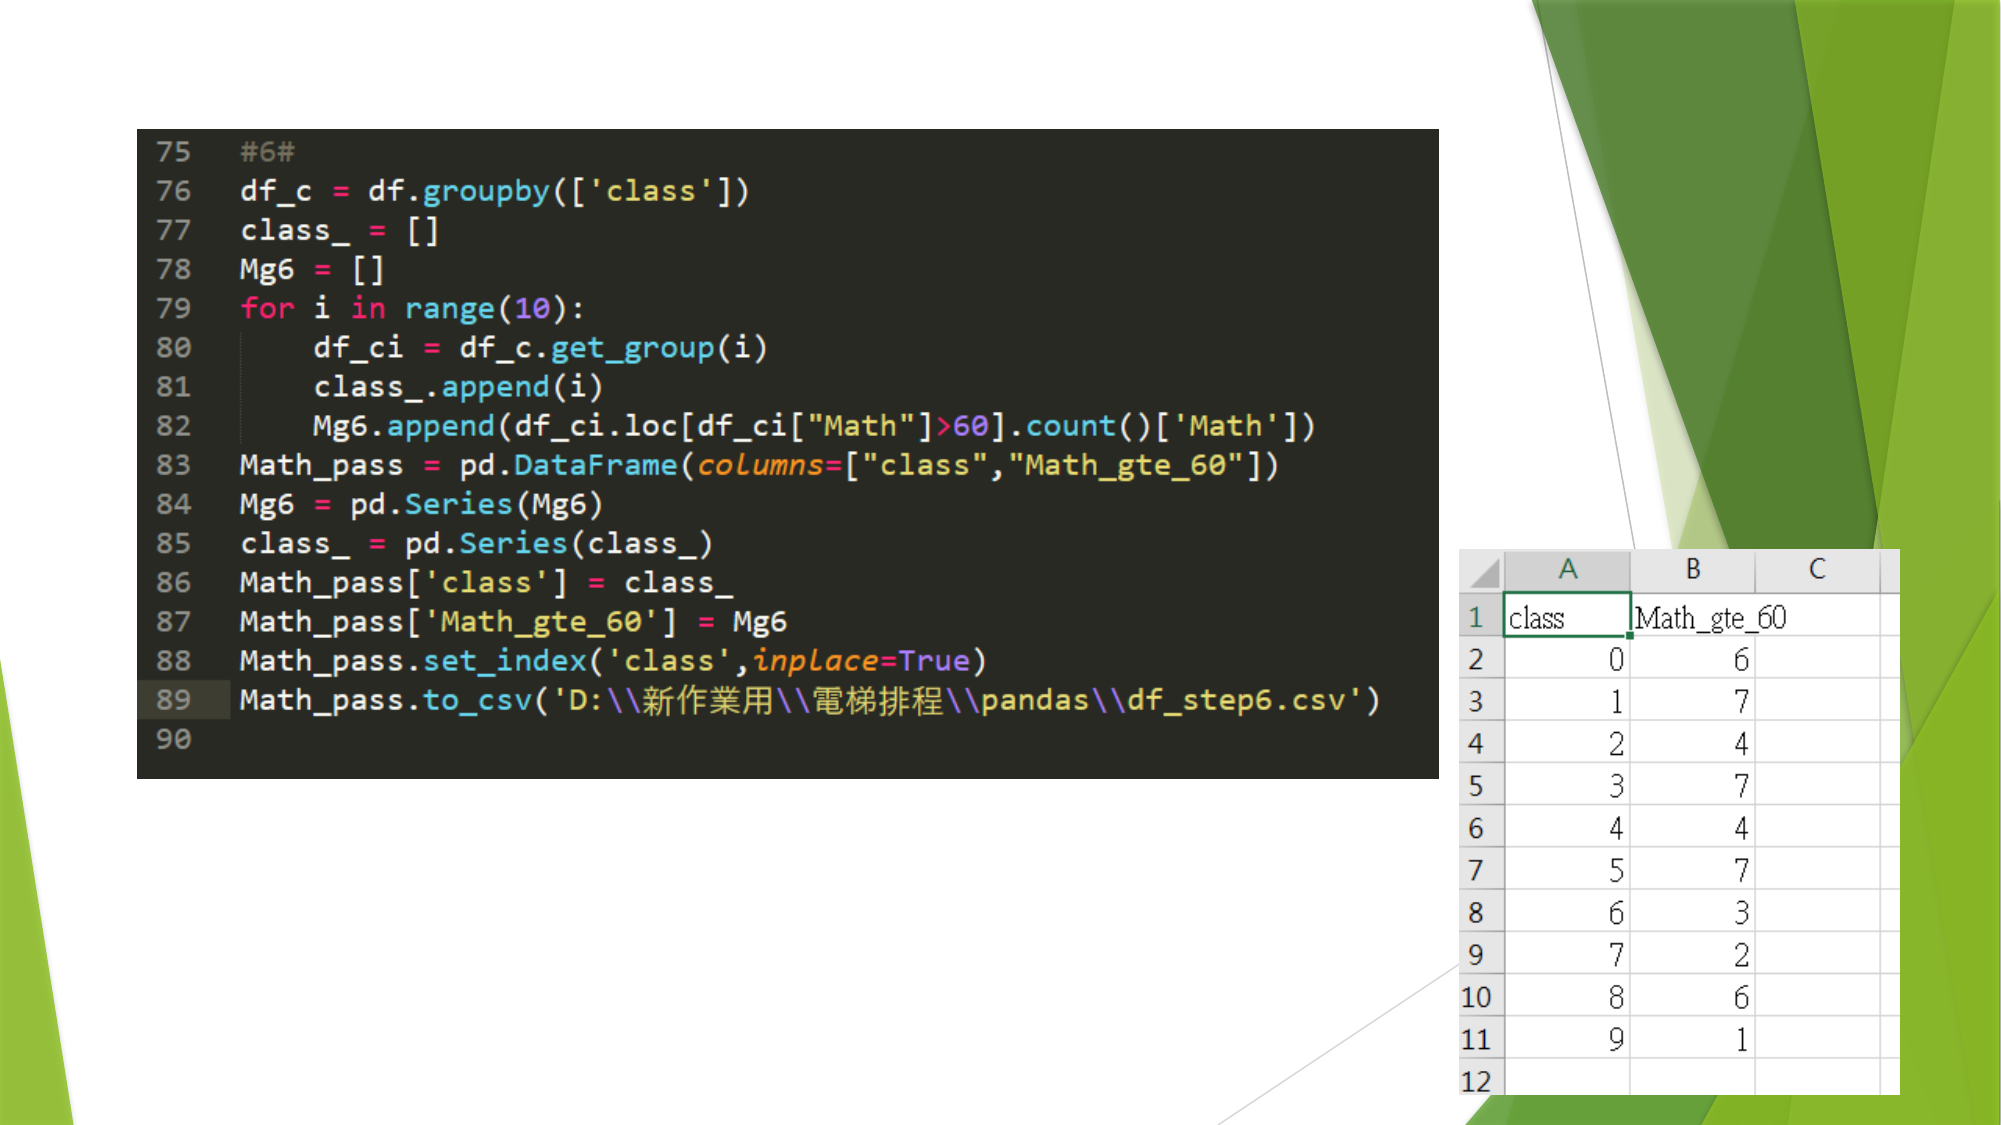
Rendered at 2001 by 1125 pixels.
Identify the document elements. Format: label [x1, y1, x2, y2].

picture [1458, 548, 1901, 1096]
picture [136, 129, 1440, 779]
